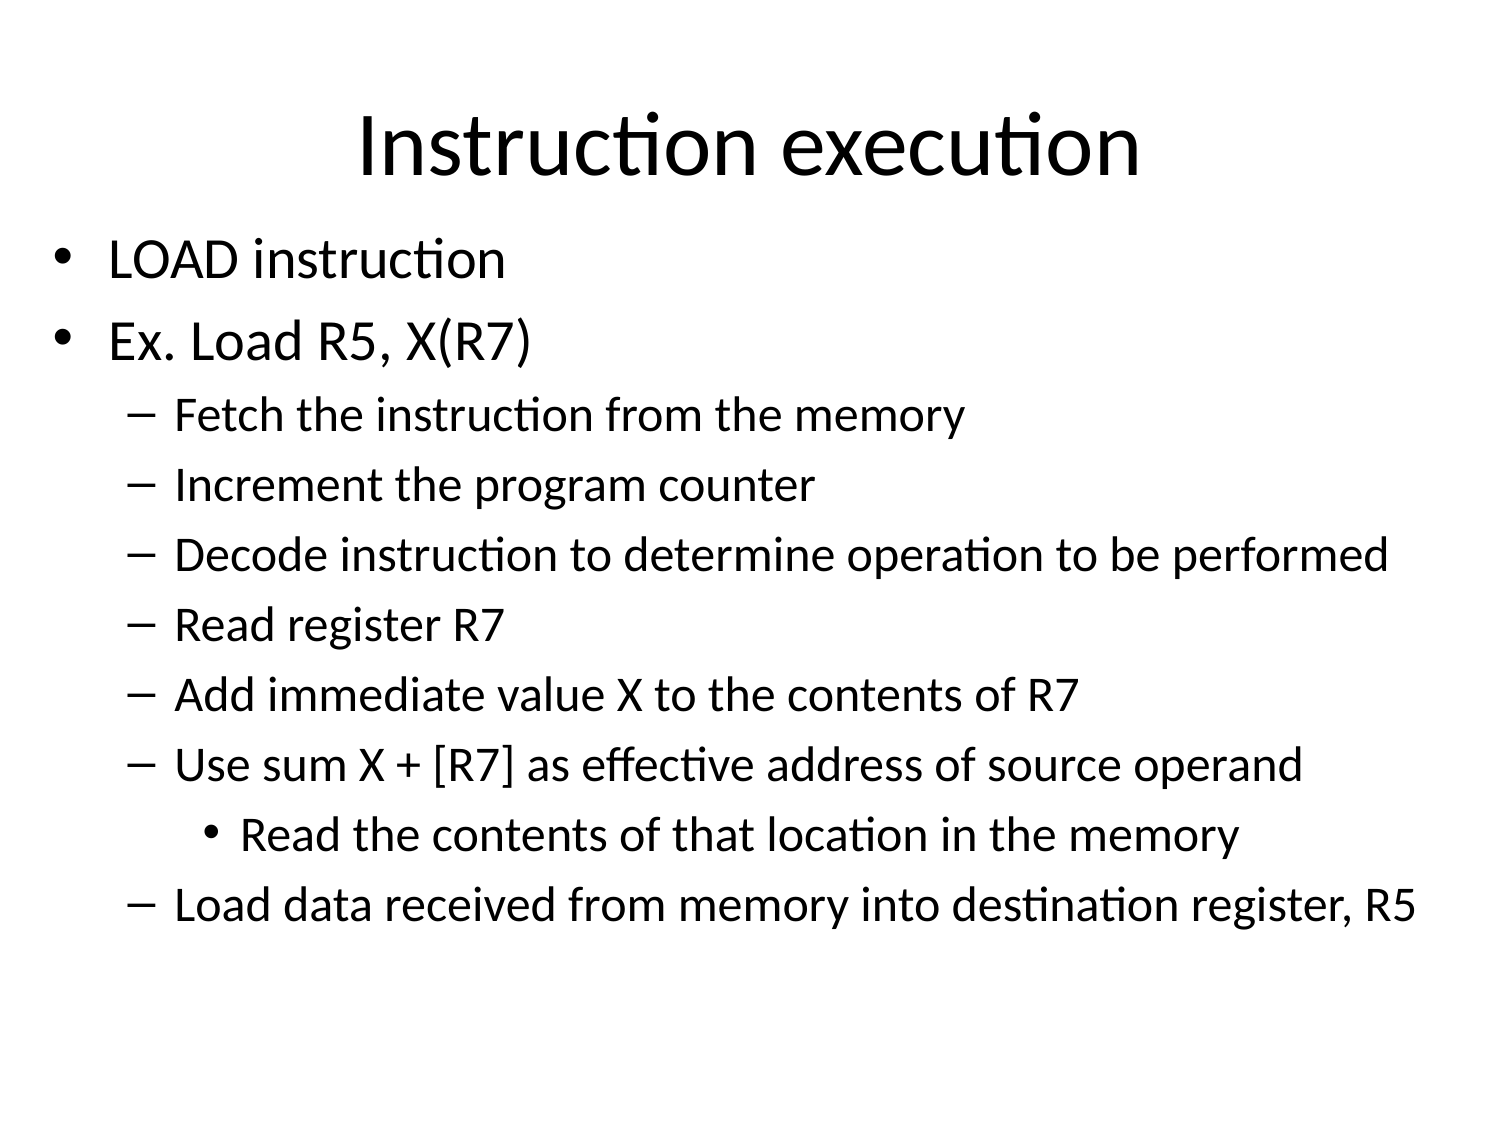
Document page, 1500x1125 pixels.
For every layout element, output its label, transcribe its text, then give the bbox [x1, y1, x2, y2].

title Instruction execution [75, 45, 1425, 212]
list LOAD instruction Ex. Load R5, X(R7) Fetch the instruction from the memory Increment the program counter Decode instruction to determine operation to be performed Read register R7 Add immediate value X to the contents of R7 Use sum X + [R7] as effective address of source operand Read the contents of that location in the memory Load data received from memory into destination register, R5 [37, 212, 1463, 1005]
